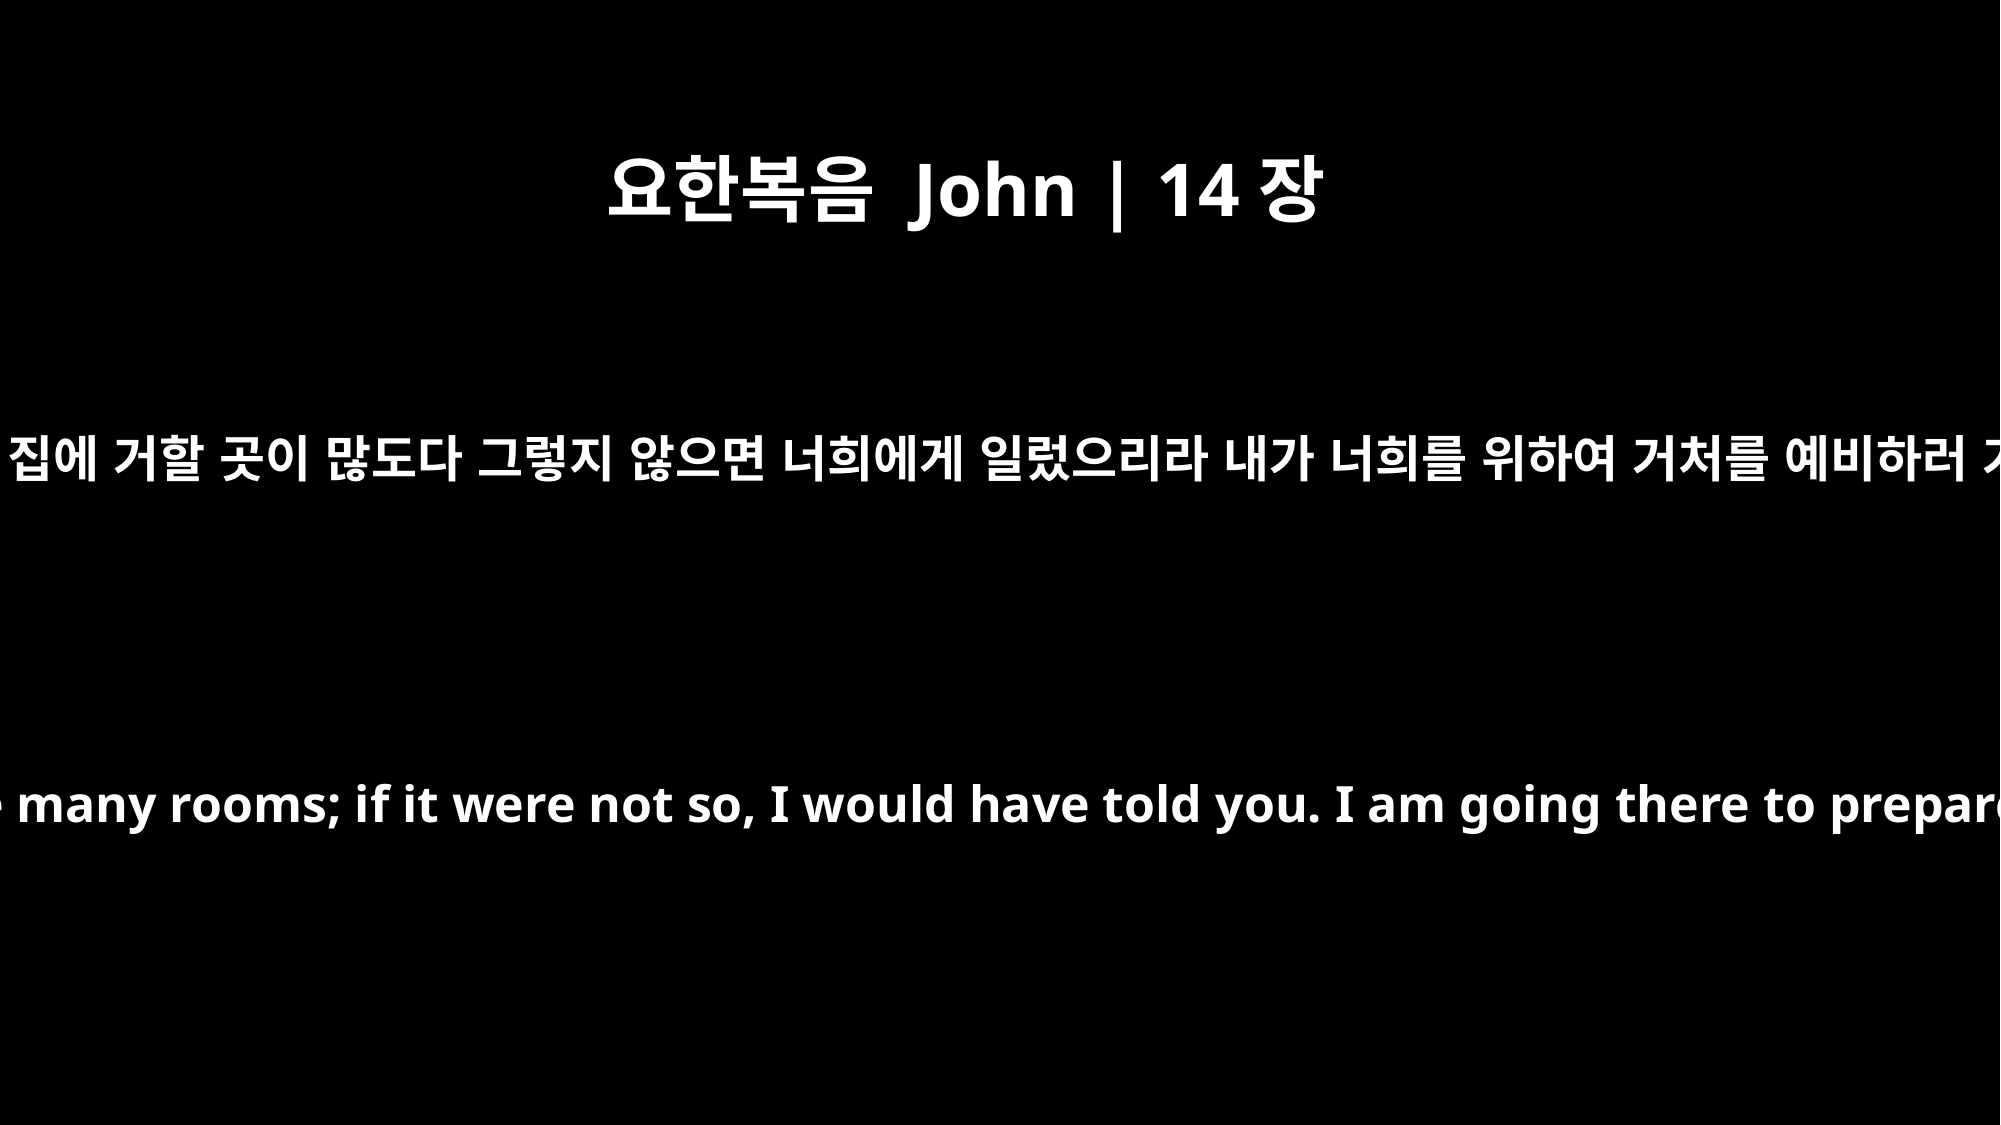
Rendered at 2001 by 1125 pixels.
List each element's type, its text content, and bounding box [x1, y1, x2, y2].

text_box In my Father's house are many rooms; if it were not so, I would have told you. I am going there to prepare a place for you. [0, 764, 2000, 840]
text_box 요한복음 John | 14장 [591, 136, 1341, 239]
text_box 2 내 아버지 집에 거할 곳이 많도다 그렇지 않으면 너희에게 일렀으리라 내가 너희를 위하여 거처를 예비하러 가노니 [0, 359, 2000, 495]
